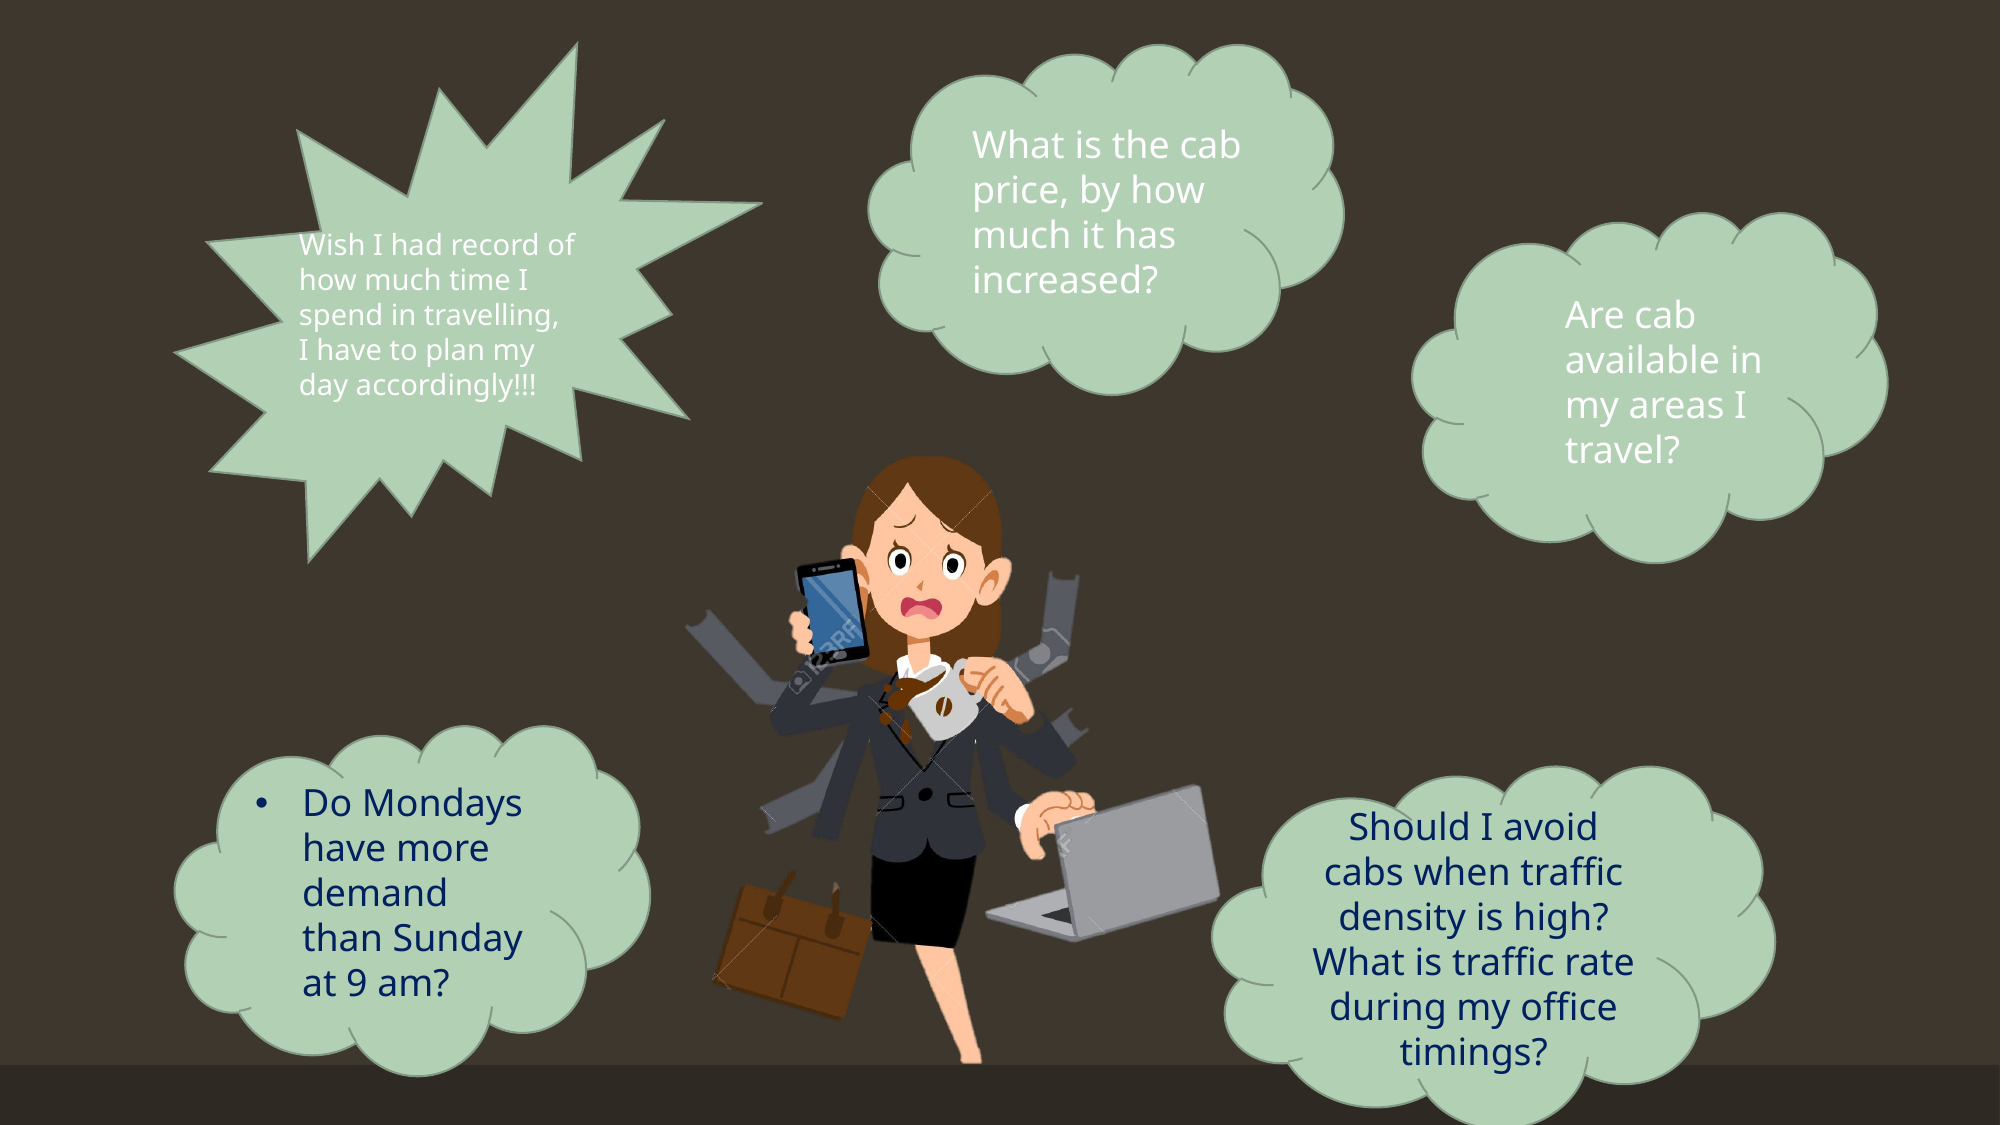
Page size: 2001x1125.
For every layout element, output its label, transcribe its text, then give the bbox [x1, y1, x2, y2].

text_box Should I avoid cabs when traffic density is high? What is traffic rate during my office timings? [1311, 765, 1777, 1125]
text_box Are cab available in my areas I travel? [1550, 284, 1813, 479]
text_box [1411, 212, 1889, 565]
text_box [295, 40, 763, 379]
text_box [867, 43, 1346, 379]
text_box Do Mondays have more demand than Sunday at 9 am? [173, 725, 551, 1078]
text_box Wish I had record of how much time I spend in travelling, I have to plan my day accordingly!!! [284, 218, 591, 409]
picture [551, 379, 1311, 1125]
text_box What is the cab price, by how much it has increased? [957, 113, 1258, 309]
text_box [172, 233, 551, 565]
